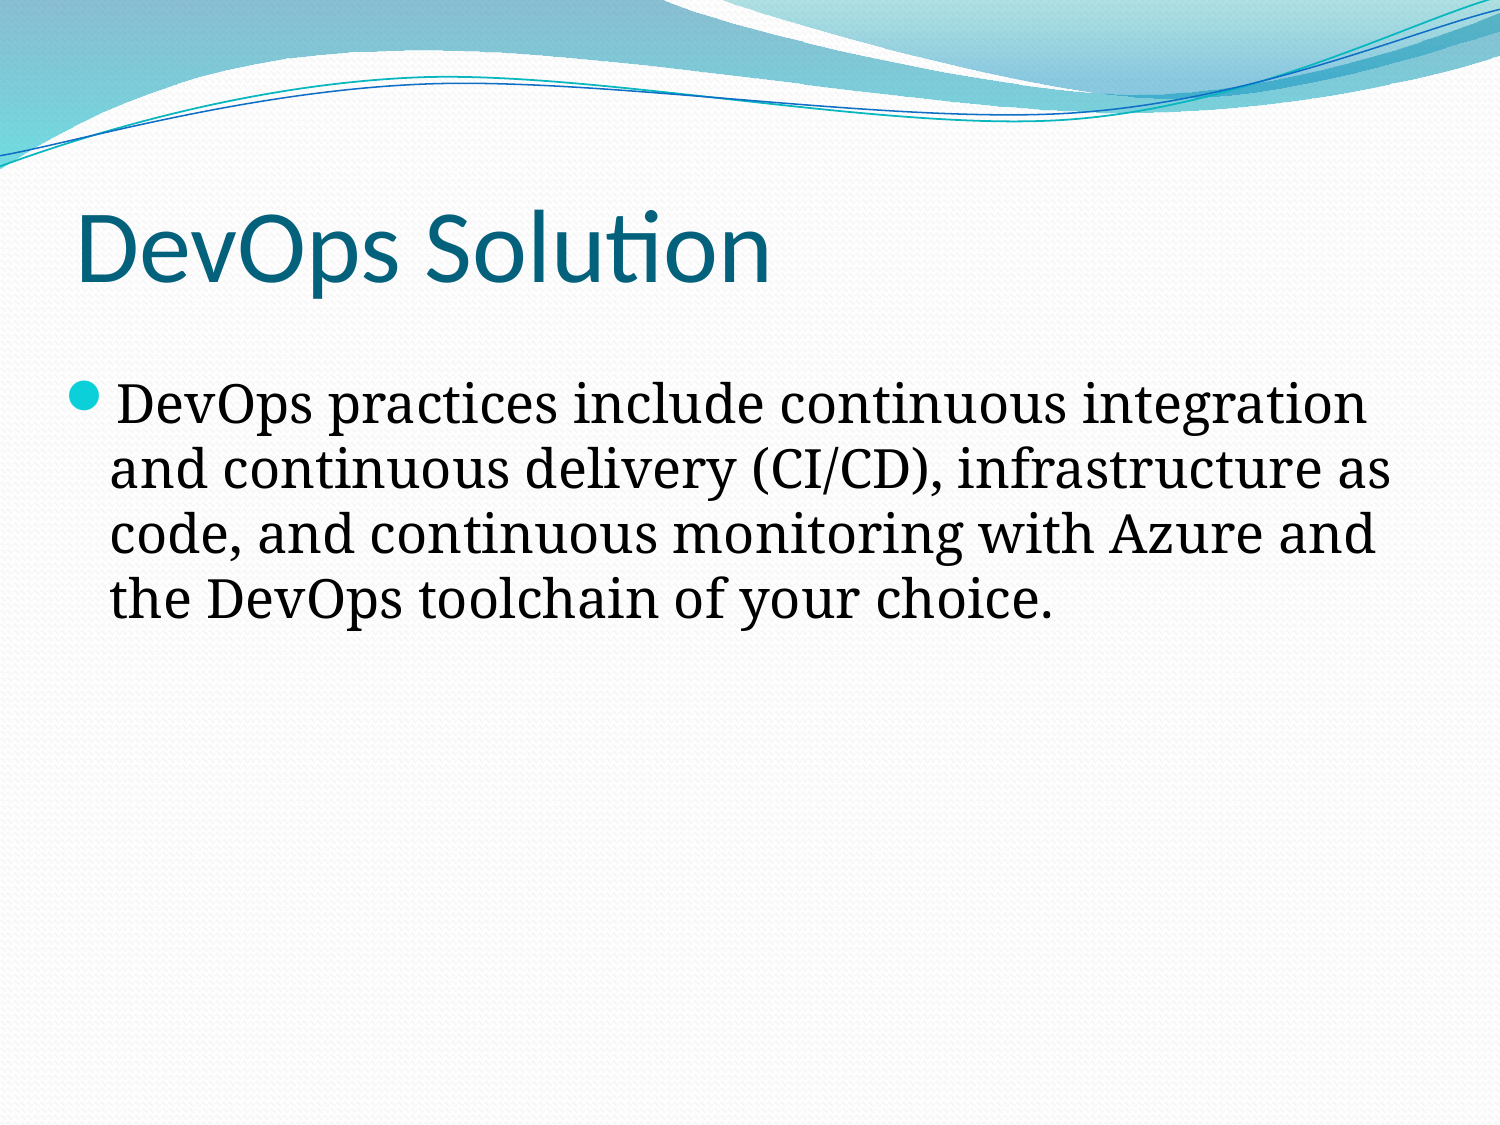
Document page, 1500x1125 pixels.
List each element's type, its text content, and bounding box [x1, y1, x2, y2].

title DevOps Solution [75, 115, 1425, 303]
list DevOps practices include continuous integration and continuous delivery (CI/CD), infrastructure as code, and continuous monitoring with Azure and the DevOps toolchain of your choice. [50, 362, 1425, 1070]
